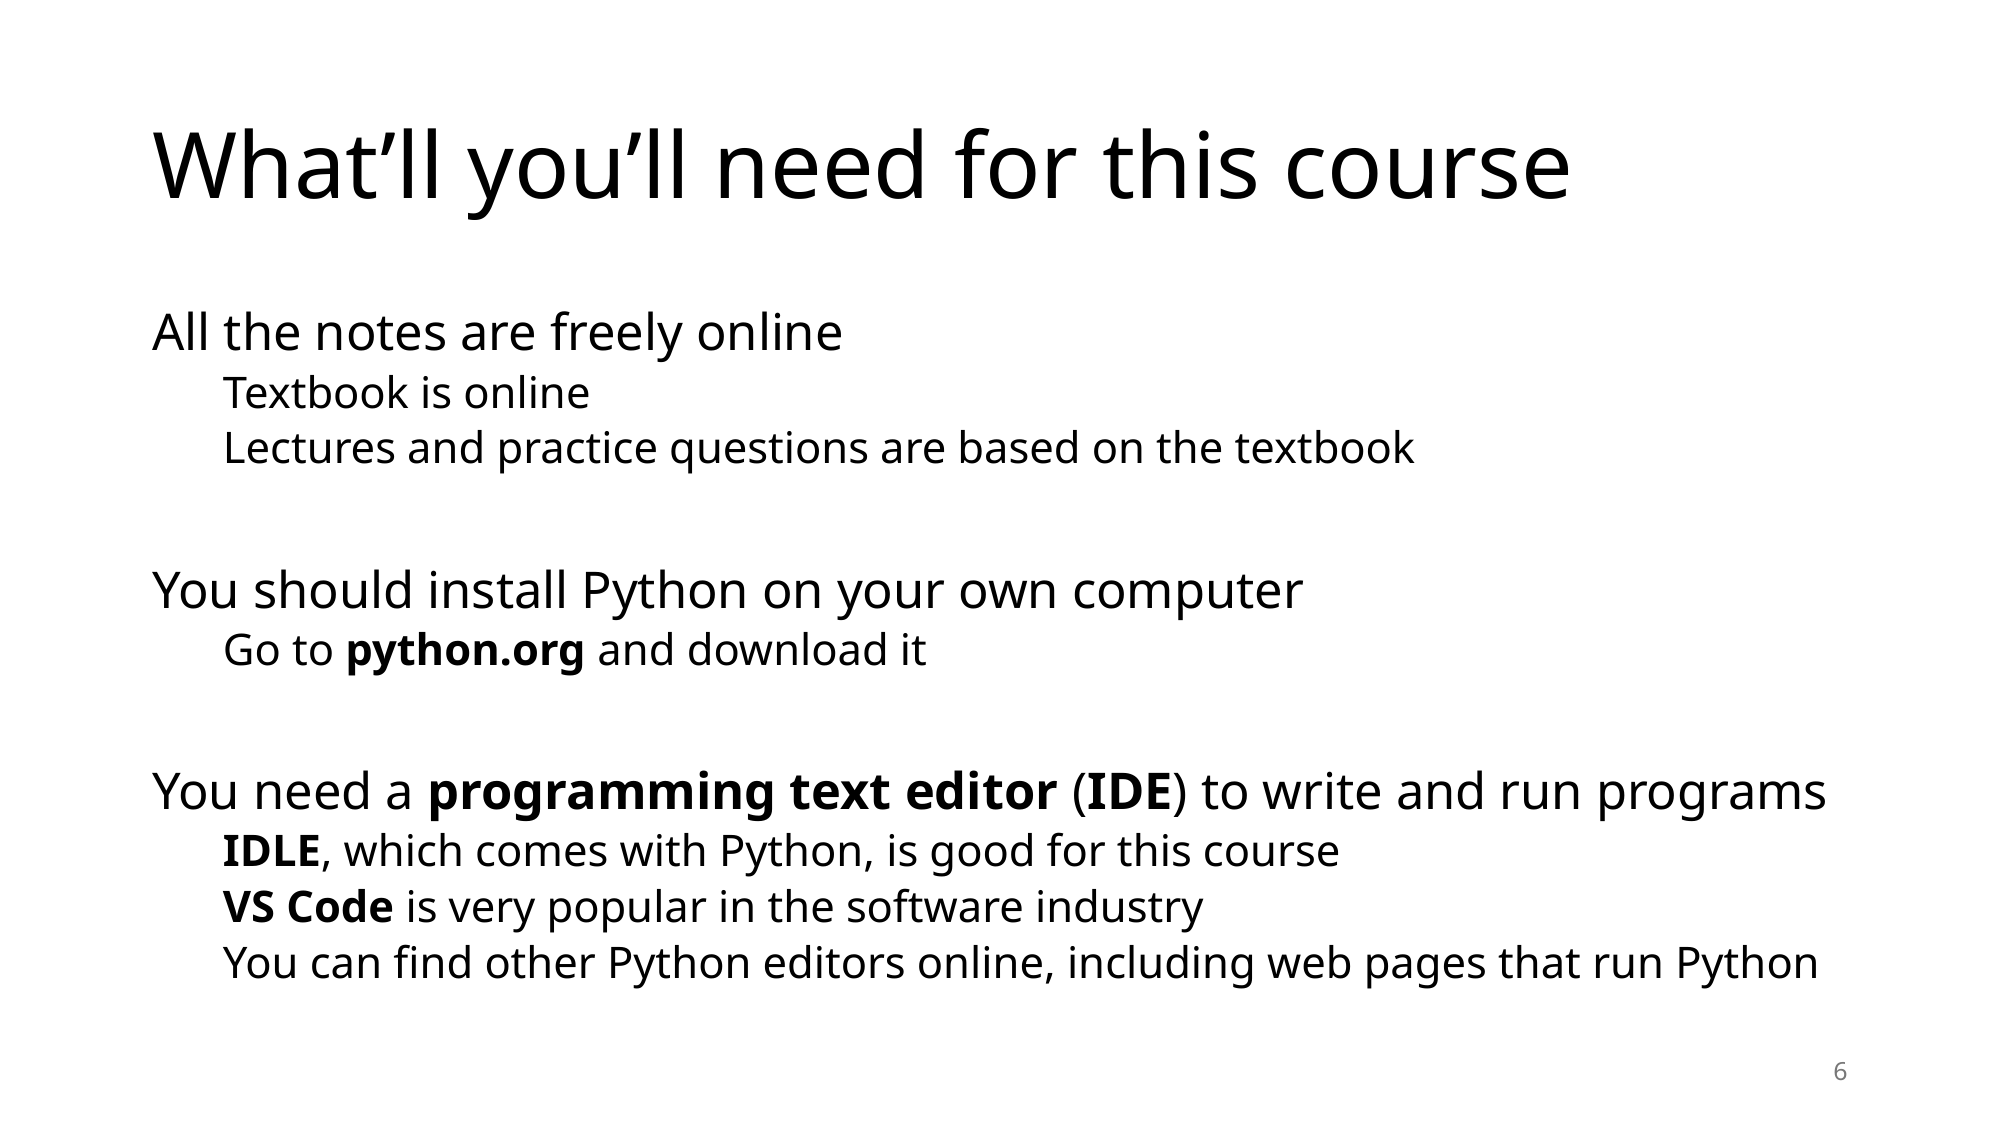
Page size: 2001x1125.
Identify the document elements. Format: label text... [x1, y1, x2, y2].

slide_number 6 [1412, 1042, 1863, 1103]
title What’ll you’ll need for this course [137, 59, 1863, 278]
list All the notes are freely online Textbook is online Lectures and practice questions are based on the textbook You should install Python on your own computer Go to python.org and download it You need a programming text editor (IDE) to write and run programs IDLE, which comes with Python, is good for this course VS Code is very popular in the software industry You can find other Python editors online, including web pages that run Python [137, 299, 1863, 1014]
